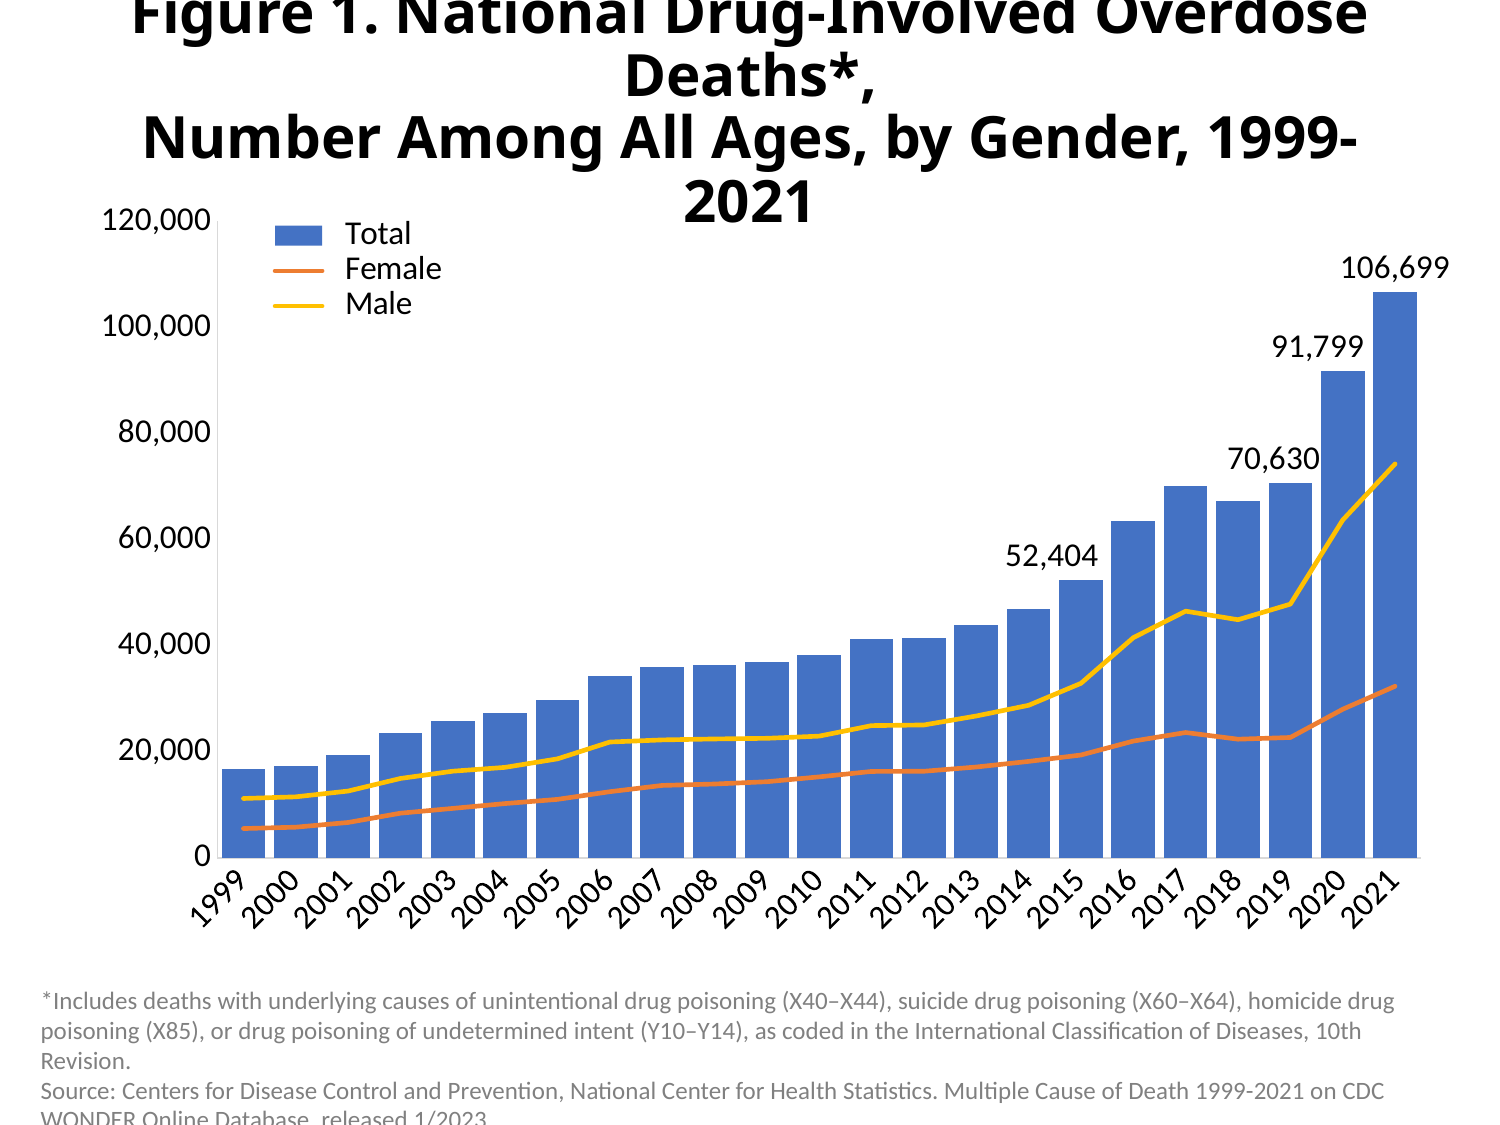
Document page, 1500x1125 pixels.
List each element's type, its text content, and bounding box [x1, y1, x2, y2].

chart [51, 187, 1451, 977]
title Figure 1. National Drug-Involved Overdose Deaths*, Number Among All Ages, by Gender, 1999-2021 [63, 0, 1437, 187]
text_box *Includes deaths with underlying causes of unintentional drug poisoning (X40–X44), suicide drug poisoning (X60–X64), homicide drug poisoning (X85), or drug poisoning of undetermined intent (Y10–Y14), as coded in the International Classification of Diseases, 10th Revision. Source: Centers for Disease Control and Prevention, National Center for Health Statistics. Multiple Cause of Death 1999-2021 on CDC WONDER Online Database, released 1/2023. [25, 976, 1475, 1125]
